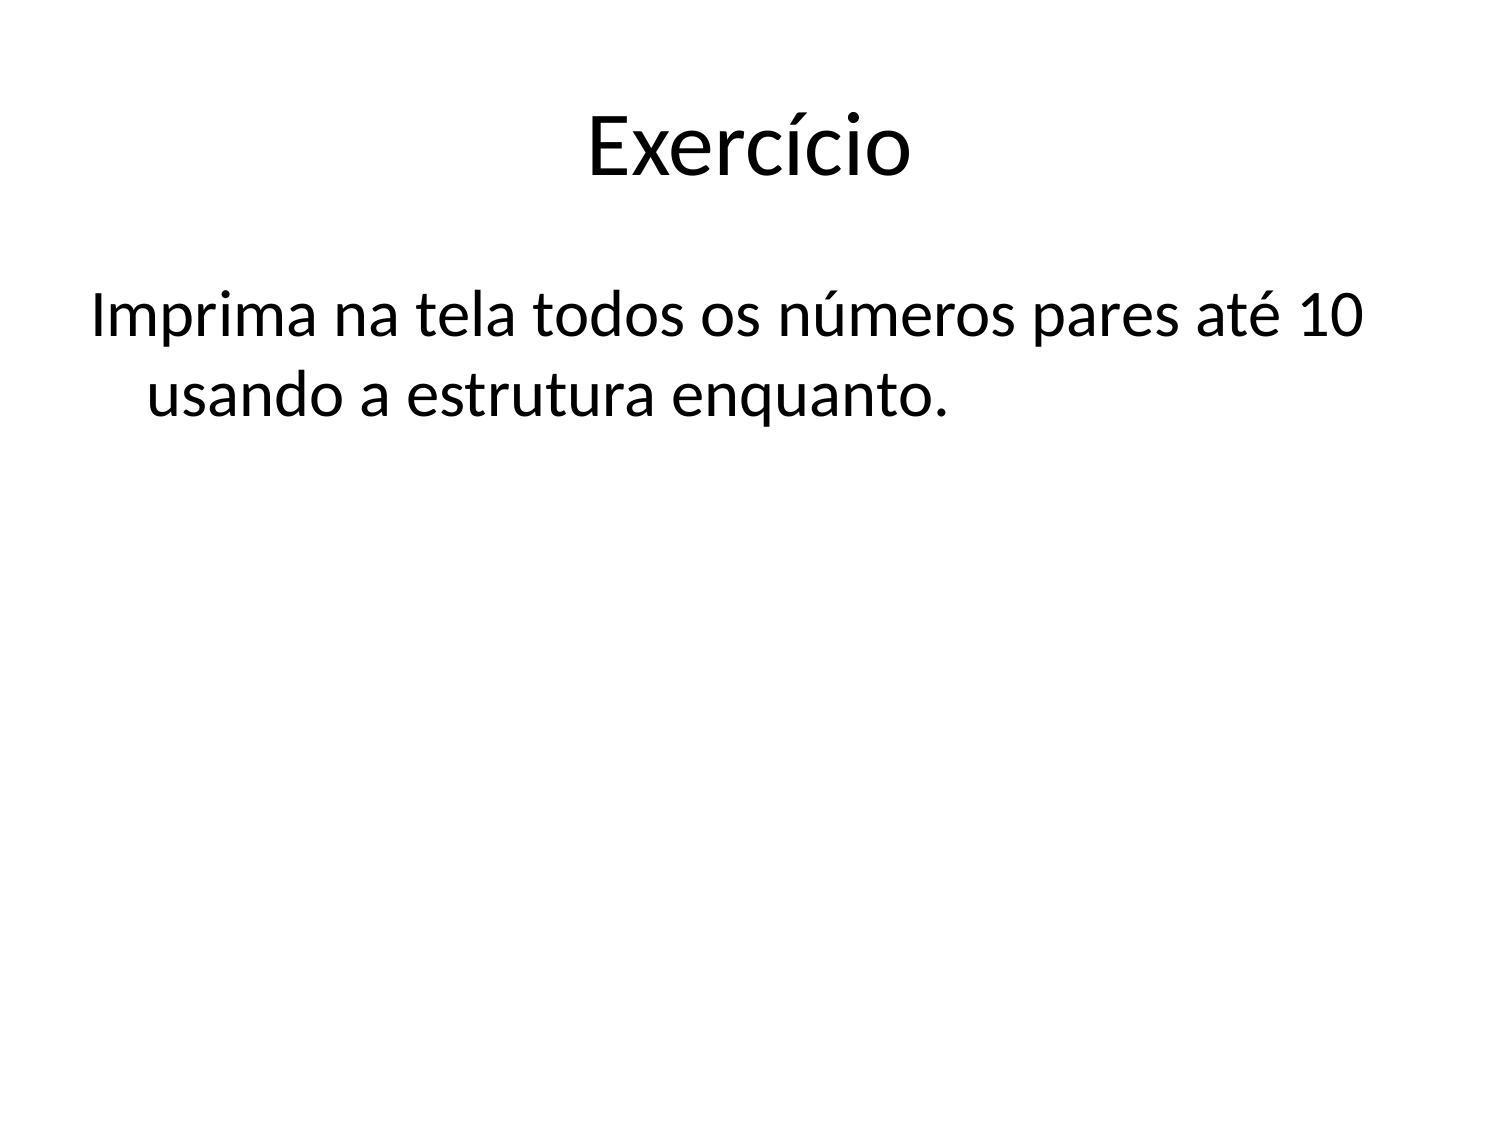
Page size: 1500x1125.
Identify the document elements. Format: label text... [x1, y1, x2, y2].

list Imprima na tela todos os números pares até 10 usando a estrutura enquanto. [75, 262, 1425, 1005]
title Exercício [75, 45, 1425, 233]
